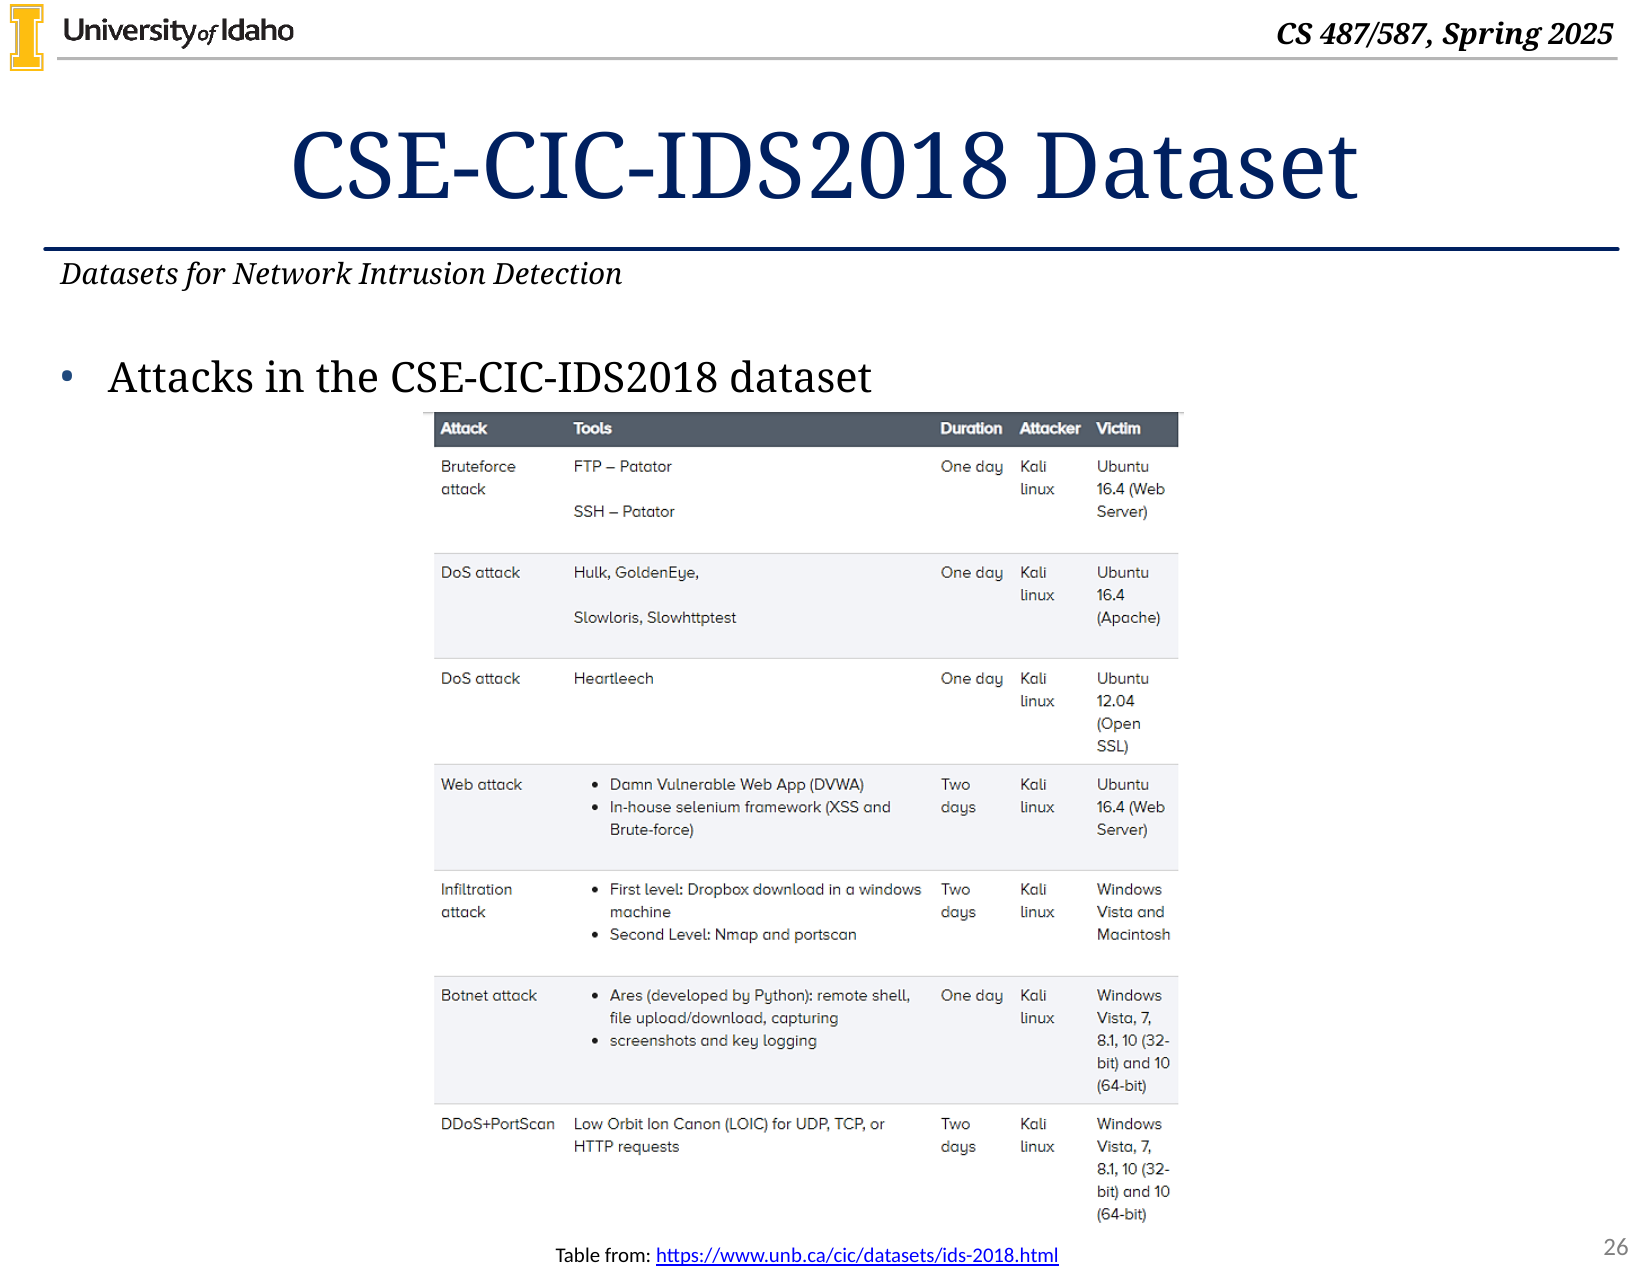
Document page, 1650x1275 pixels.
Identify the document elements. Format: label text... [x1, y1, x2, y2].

title CSE-CIC-IDS2018 Dataset [0, 75, 1650, 248]
picture [57, 2, 294, 52]
list Datasets for Network Intrusion Detection [45, 247, 1062, 306]
text_box Table from: https://www.unb.ca/cic/datasets/ids-2018.html [187, 1234, 1428, 1275]
list Attacks in the CSE-CIC-IDS2018 dataset [45, 342, 1618, 1224]
picture [9, 4, 48, 71]
picture [423, 412, 1184, 1224]
